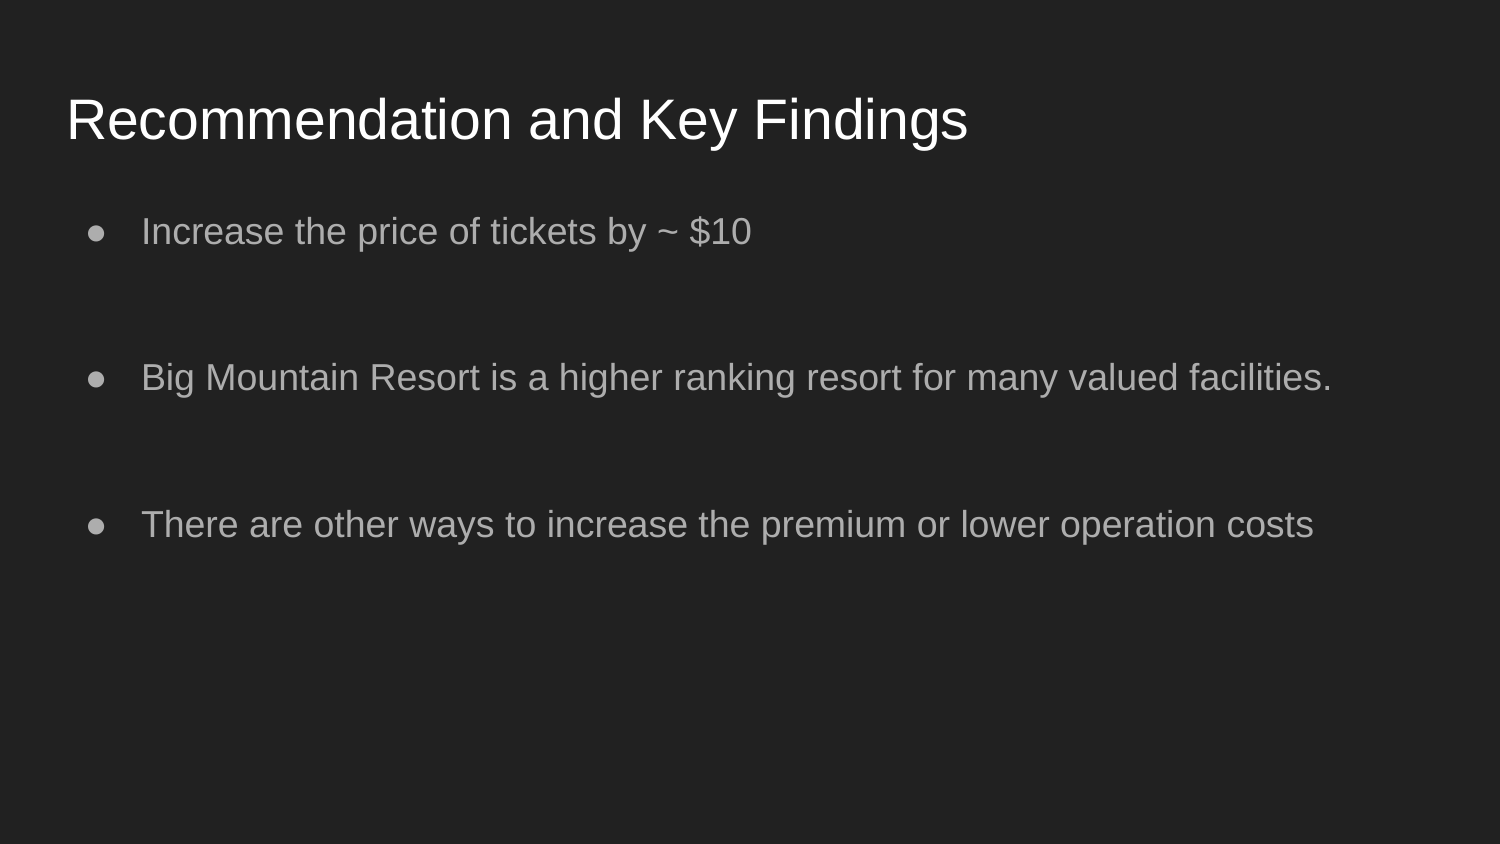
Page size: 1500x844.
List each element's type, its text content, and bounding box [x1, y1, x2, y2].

list Increase the price of tickets by ~ $10 Big Mountain Resort is a higher ranking resort for many valued facilities. There are other ways to increase the premium or lower operation costs [51, 189, 1449, 750]
title Recommendation and Key Findings [51, 72, 1449, 167]
